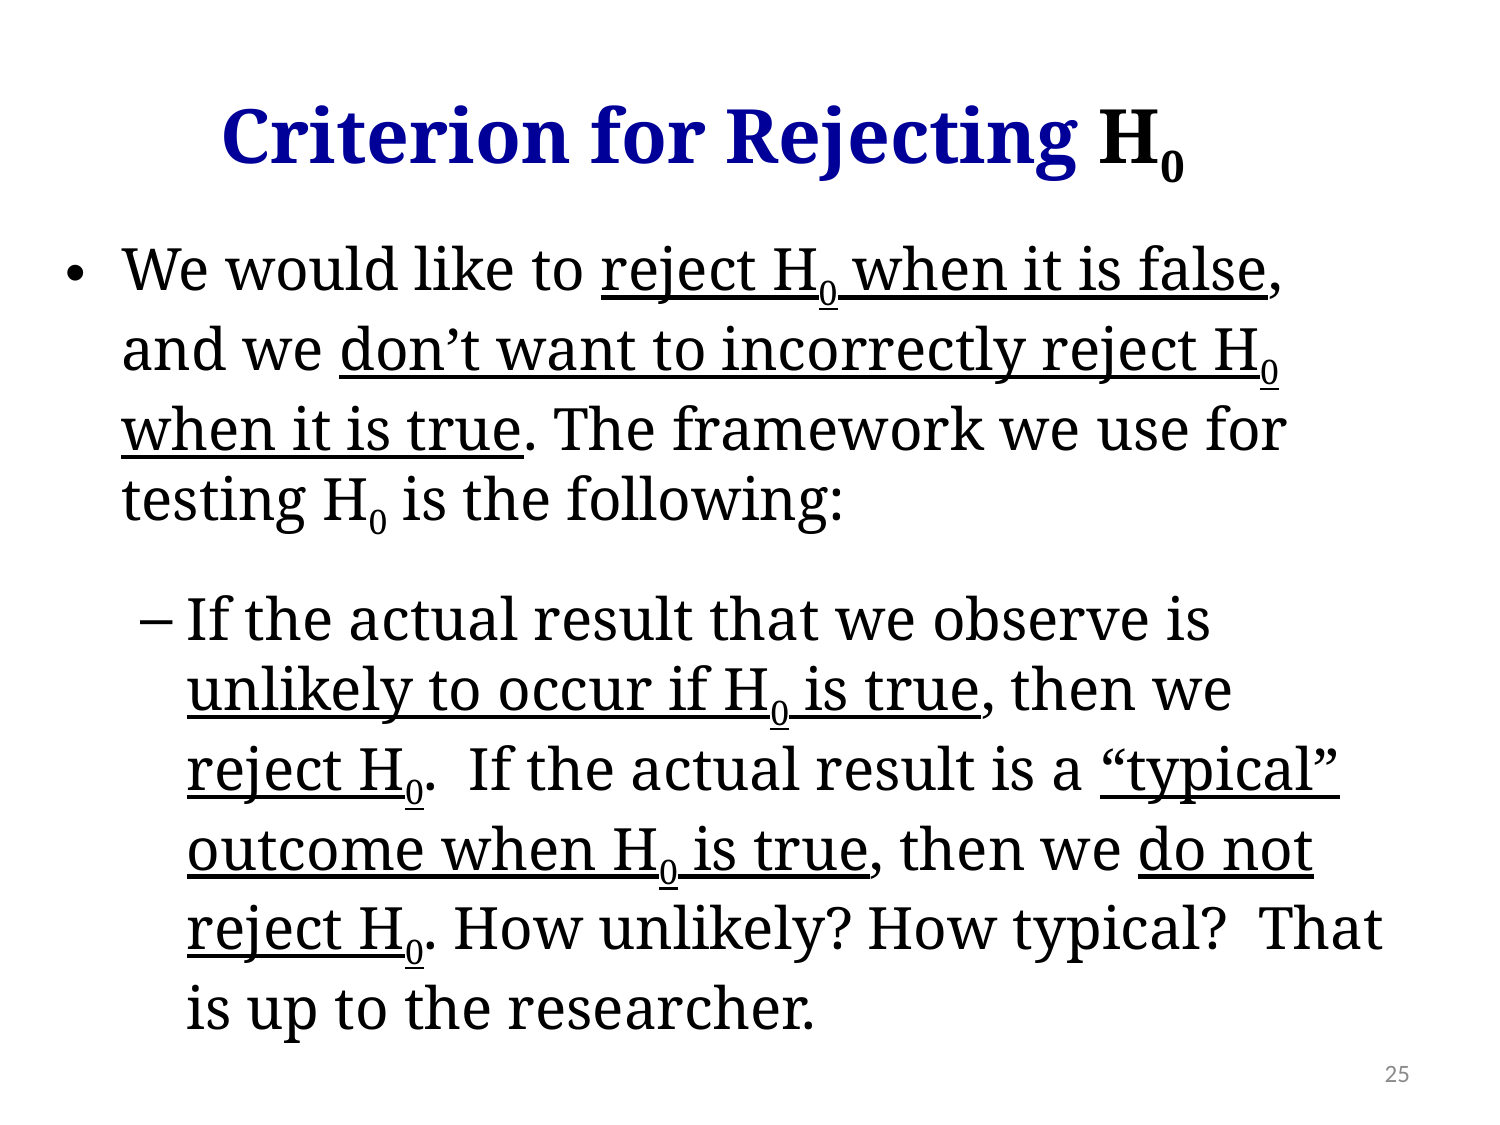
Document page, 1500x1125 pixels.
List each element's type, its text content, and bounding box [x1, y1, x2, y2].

text_box Criterion for Rejecting H0 [24, 81, 1400, 199]
list We would like to reject H0 when it is false, and we don’t want to incorrectly reject H0 when it is true. The framework we use for testing H0 is the following: If the actual result that we observe is unlikely to occur if H0 is true, then we reject H0. If the actual result is a “typical” outcome when H0 is true, then we do not reject H0. How unlikely? How typical? That is up to the researcher. [50, 224, 1413, 1013]
slide_number 25 [1074, 1042, 1425, 1103]
